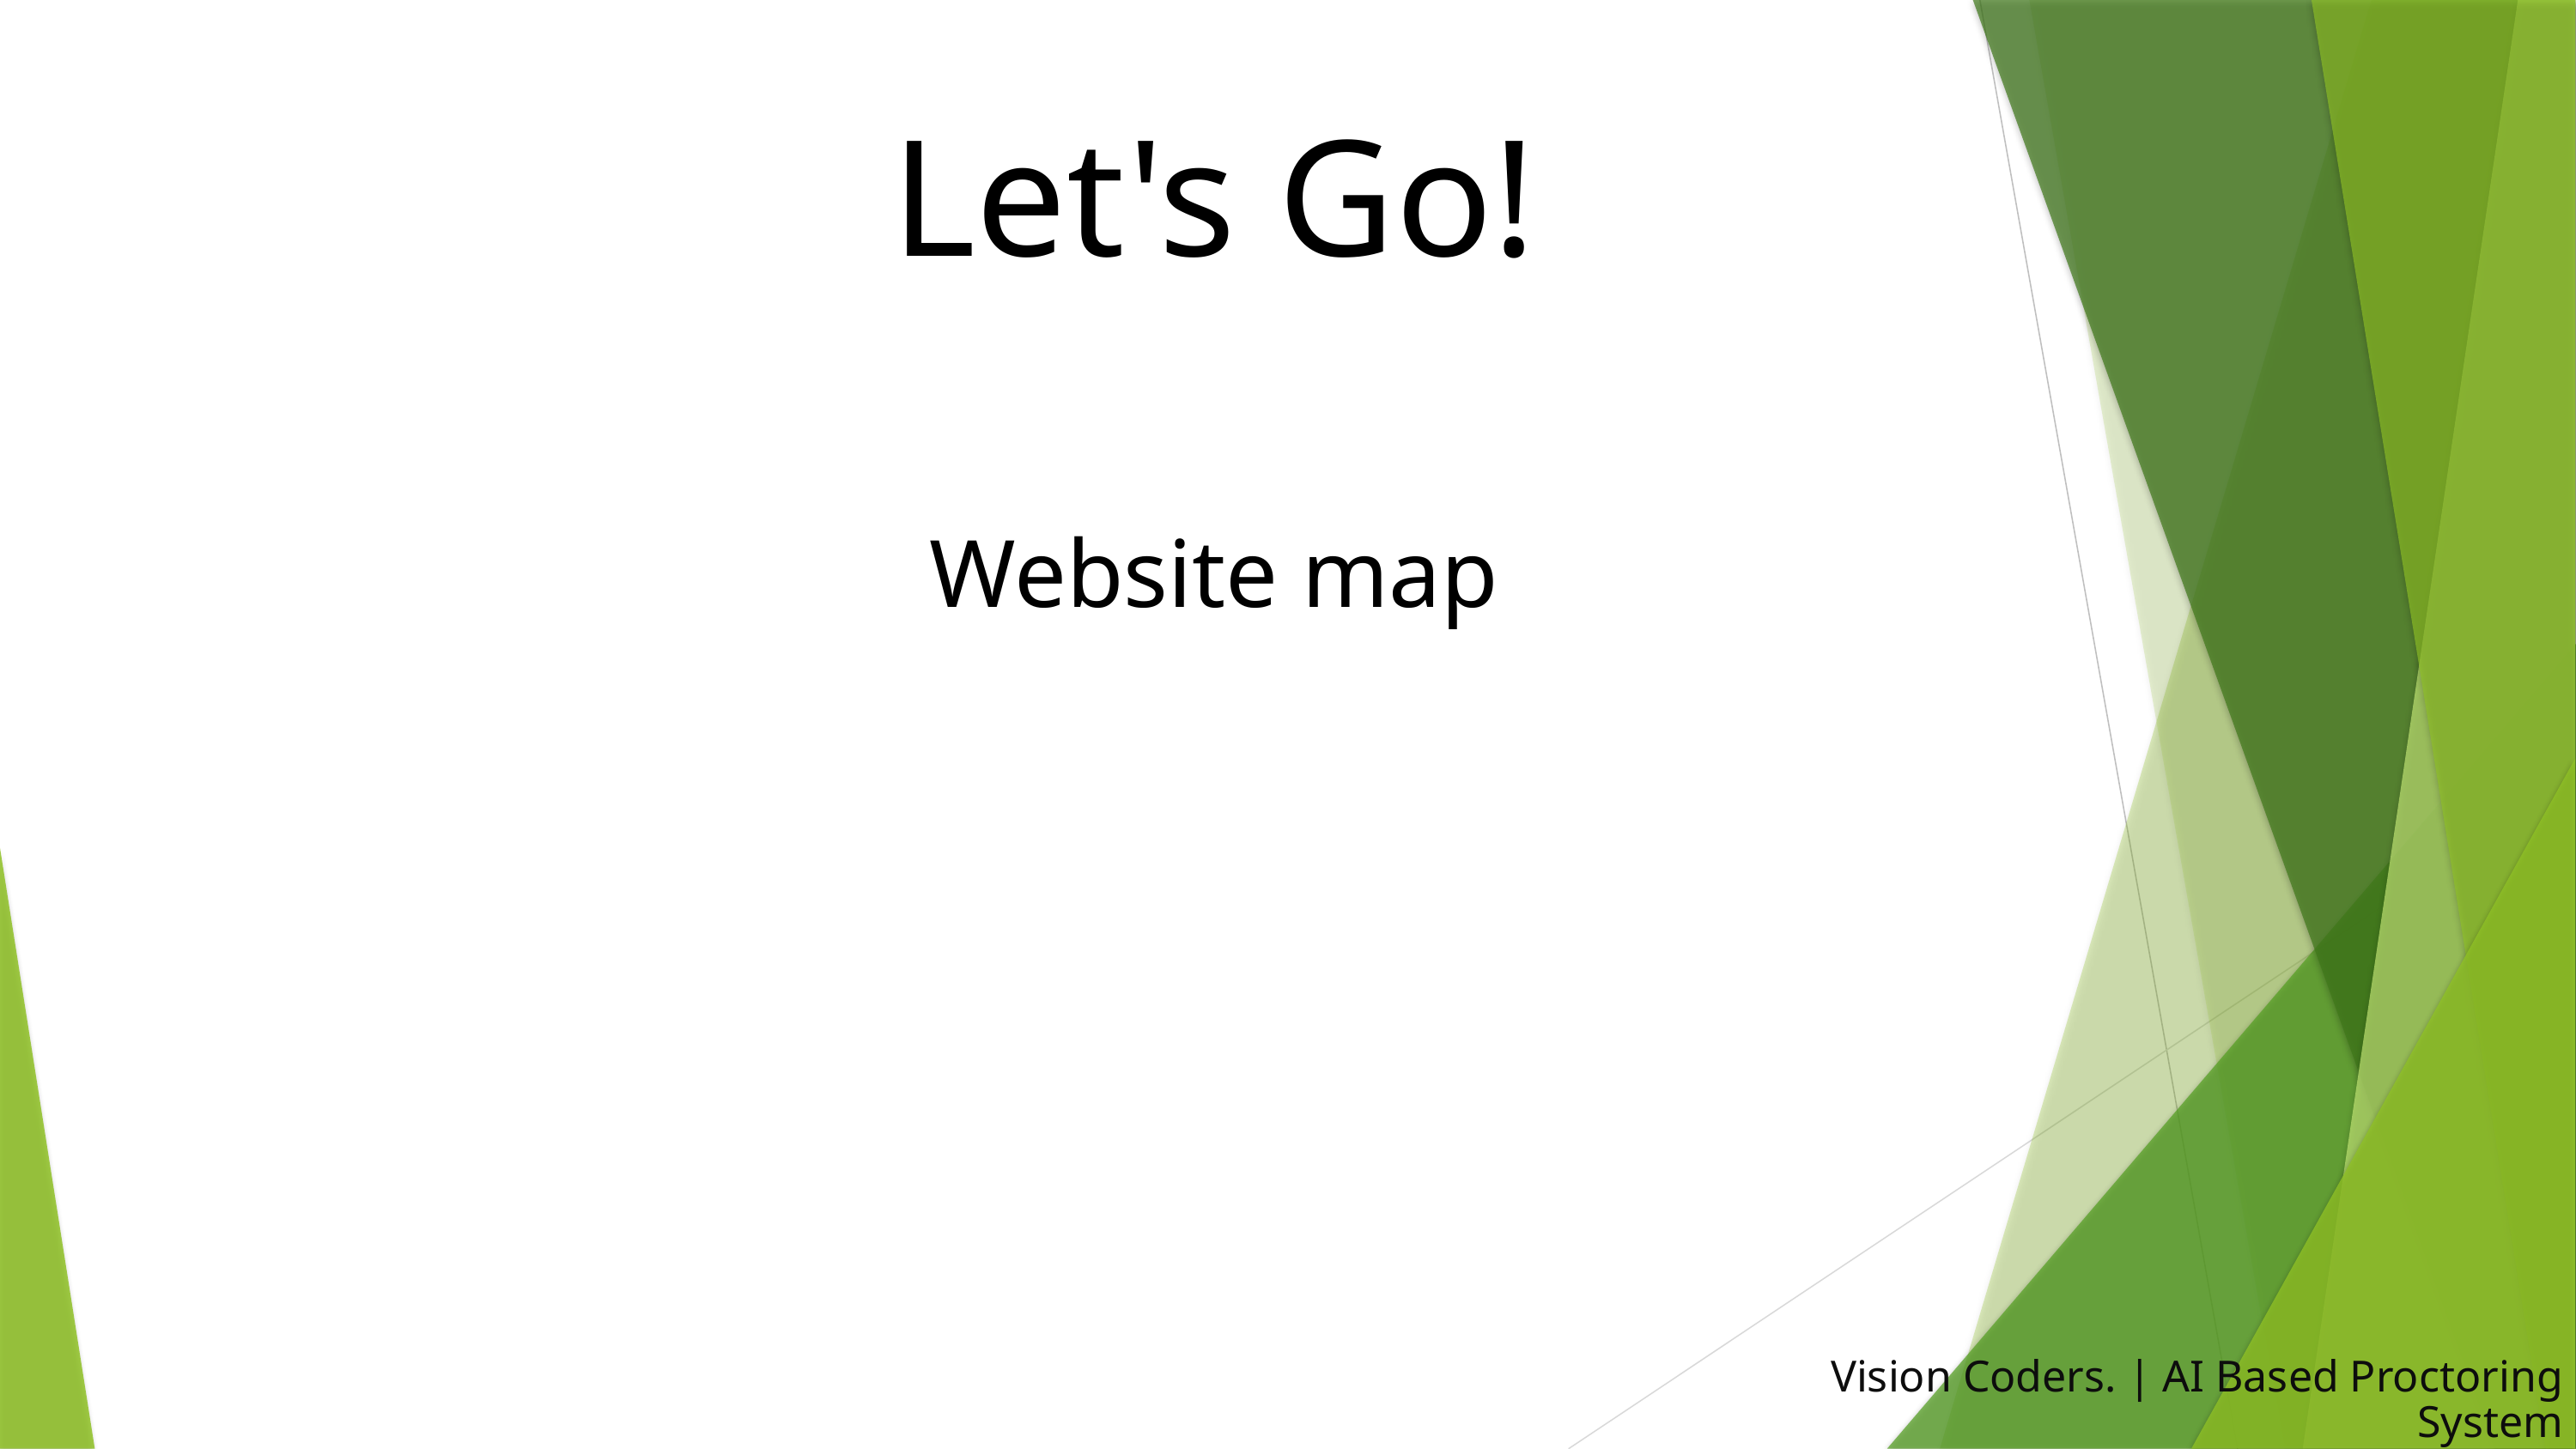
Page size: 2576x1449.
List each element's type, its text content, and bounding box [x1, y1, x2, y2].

text_box Vision Coders. | AI Based Proctoring System [1703, 1349, 2576, 1449]
text_box Let's Go! [859, 63, 1570, 289]
text_box Website map [859, 495, 1570, 626]
